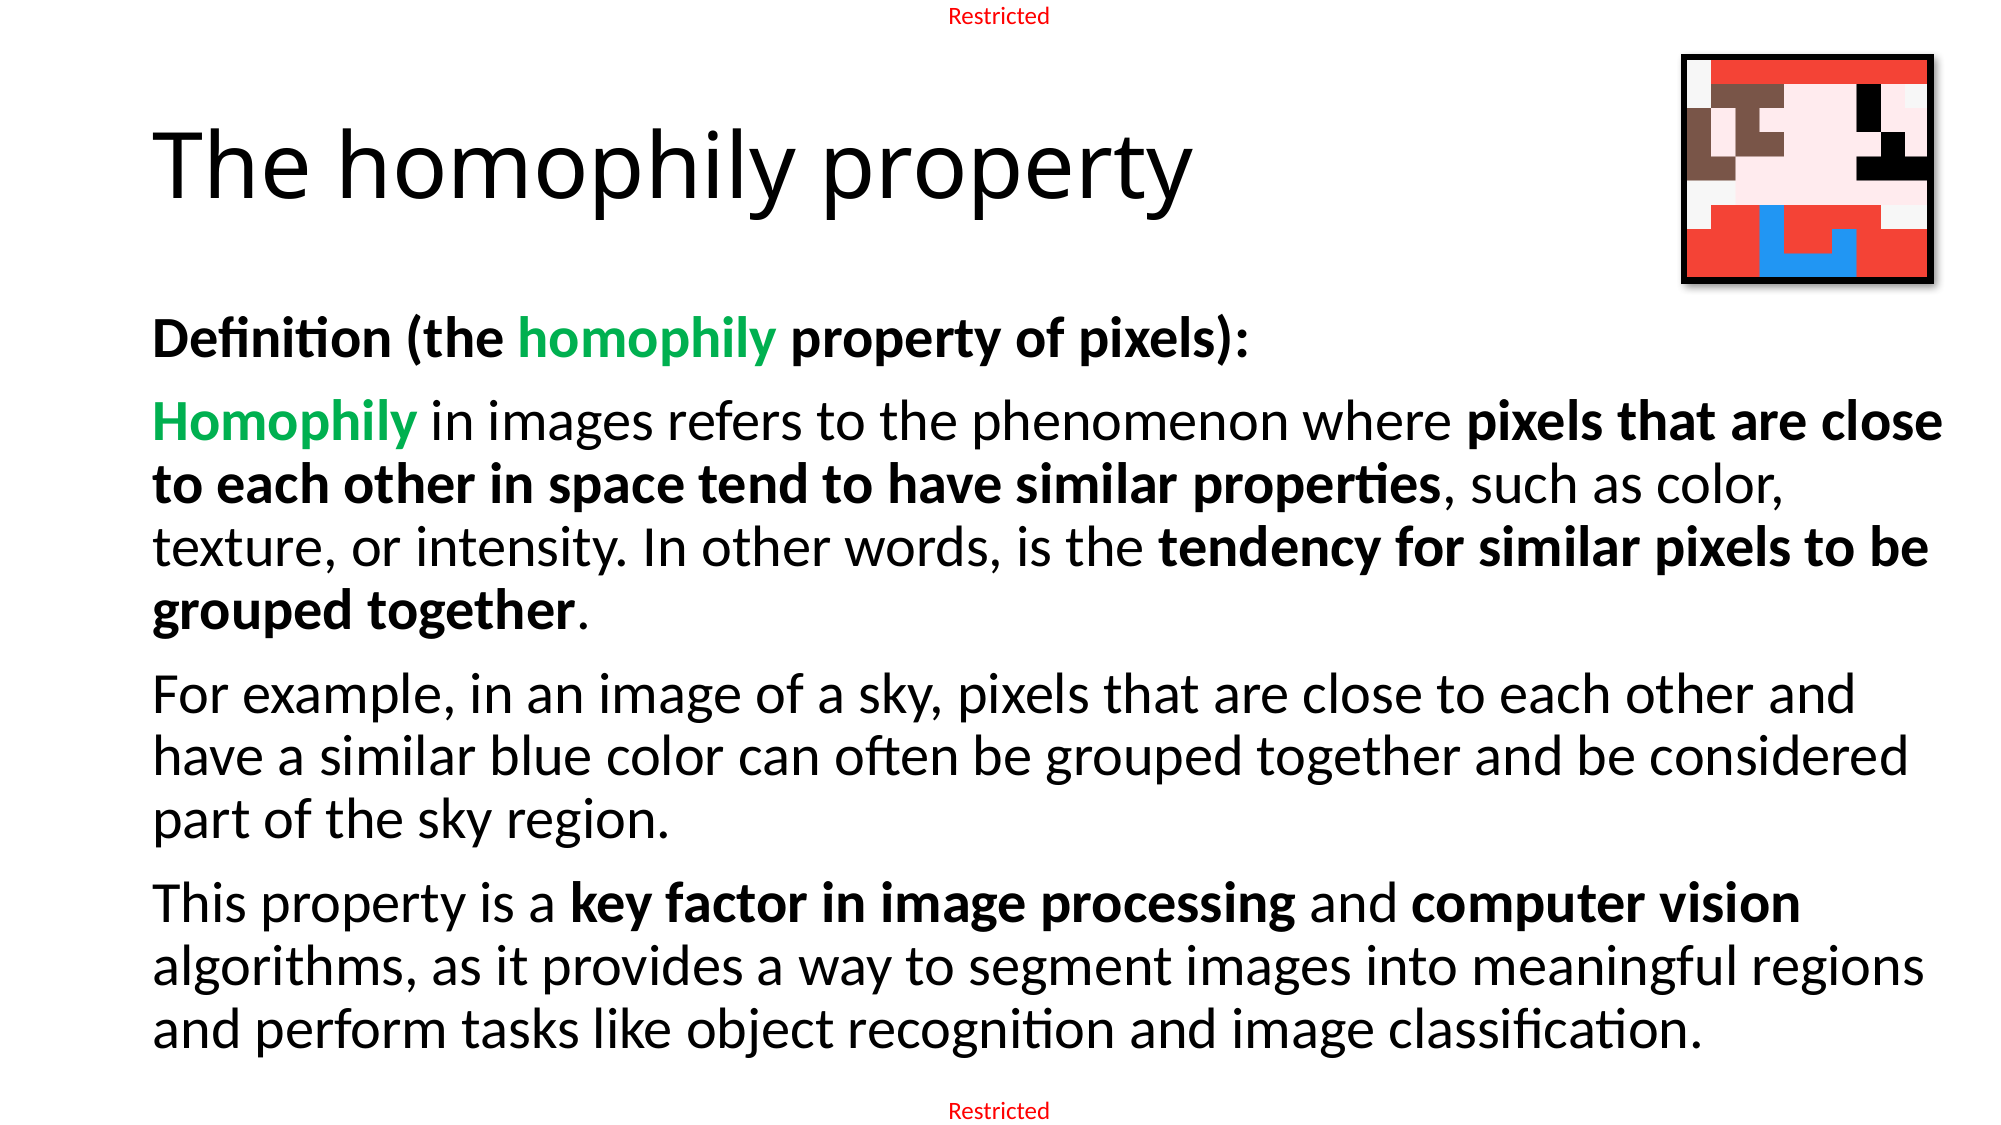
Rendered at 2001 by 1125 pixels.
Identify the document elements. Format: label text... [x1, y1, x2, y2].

list Definition (the homophily property of pixels): Homophily in images refers to the phenomenon where pixels that are close to each other in space tend to have similar properties, such as color, texture, or intensity. In other words, is the tendency for similar pixels to be grouped together. For example, in an image of a sky, pixels that are close to each other and have a similar blue color can often be grouped together and be considered part of the sky region. This property is a key factor in image processing and computer vision algorithms, as it provides a way to segment images into meaningful regions and perform tasks like object recognition and image classification. [137, 299, 1977, 1125]
picture [1687, 59, 1928, 278]
title The homophily property [137, 59, 1679, 278]
